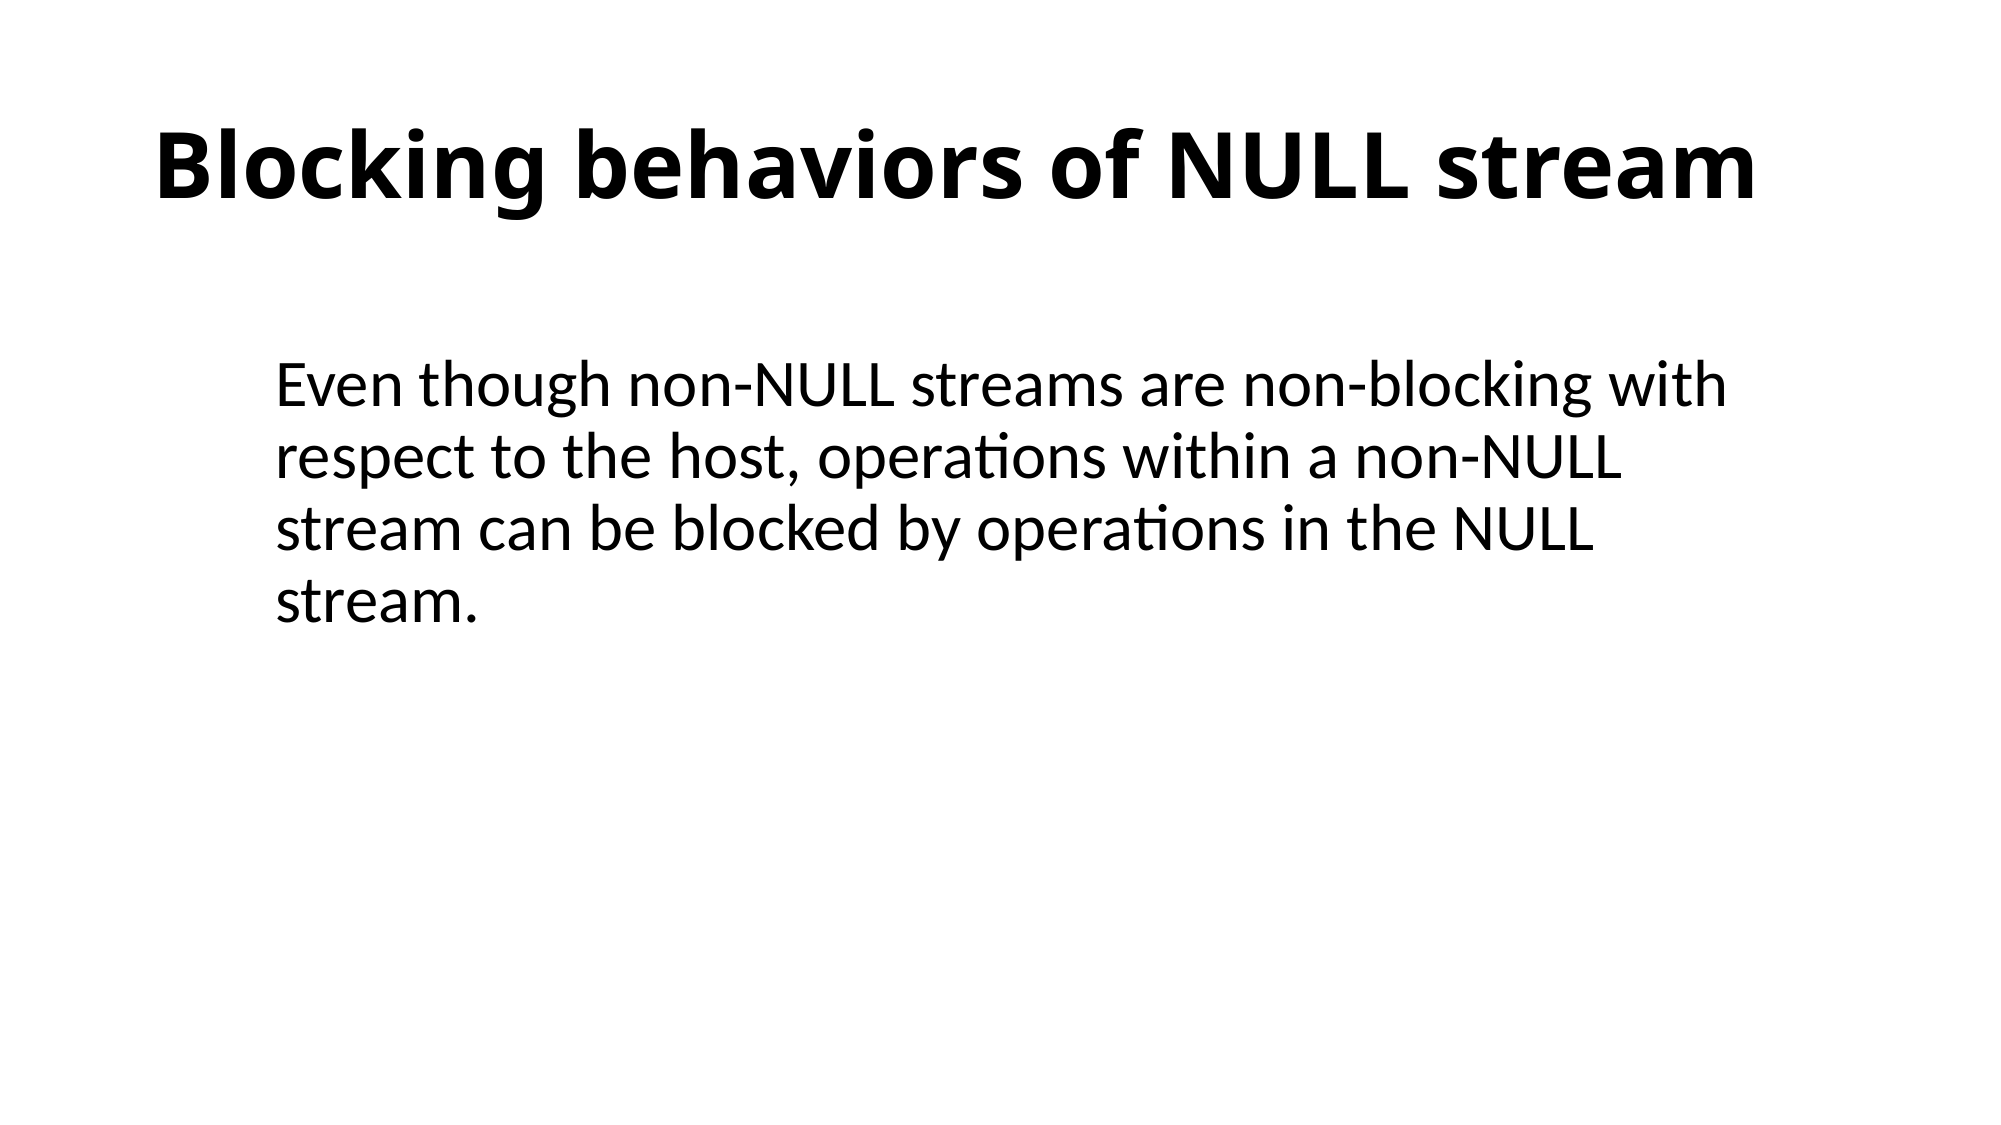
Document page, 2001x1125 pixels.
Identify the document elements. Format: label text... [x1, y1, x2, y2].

list Even though non-NULL streams are non-blocking with respect to the host, operations within a non-NULL stream can be blocked by operations in the NULL stream. [260, 341, 1816, 1055]
title Blocking behaviors of NULL stream [137, 59, 1863, 278]
